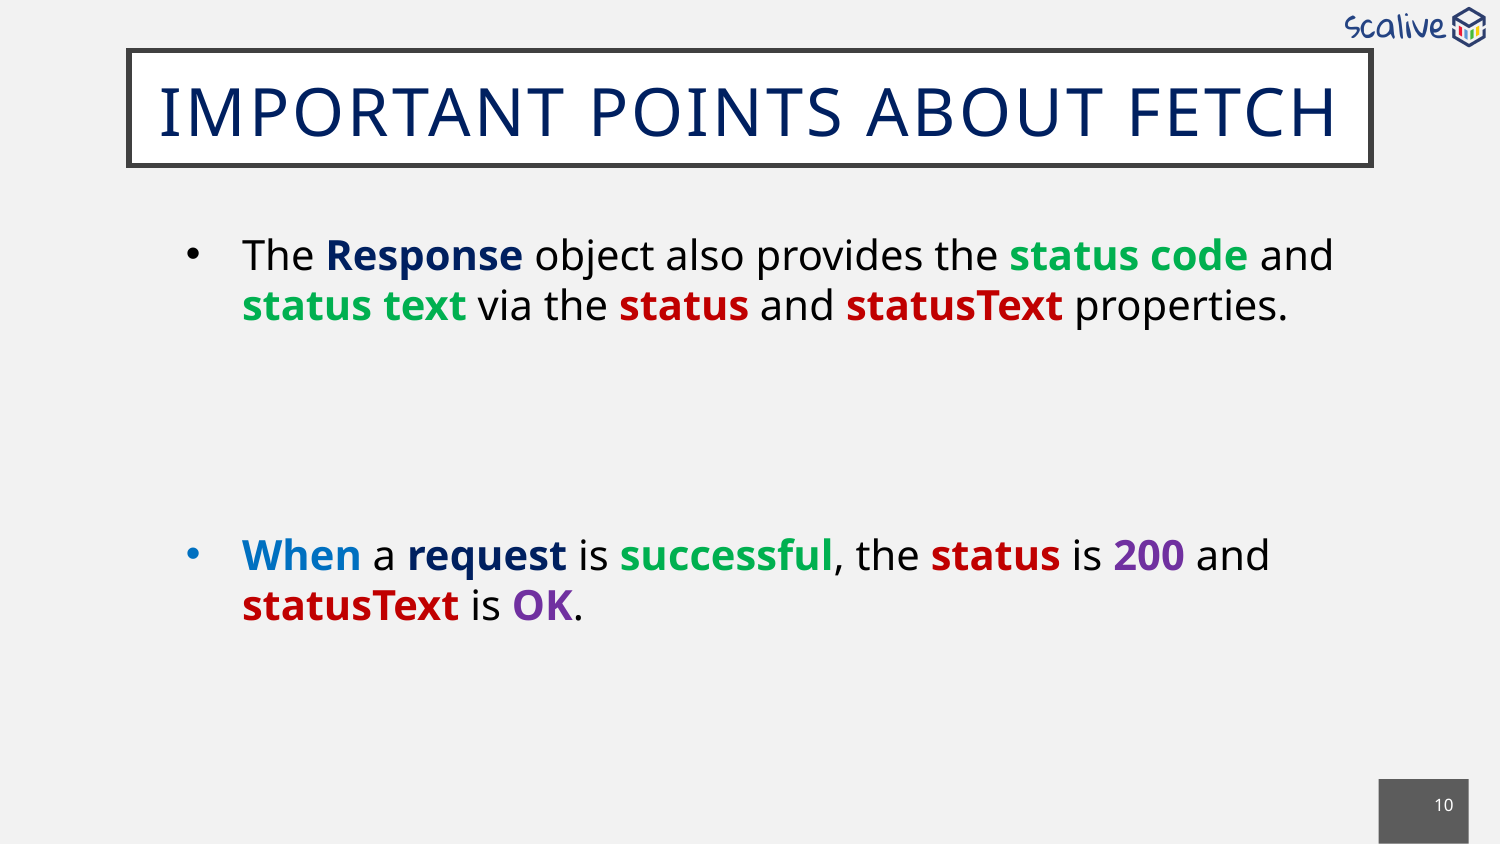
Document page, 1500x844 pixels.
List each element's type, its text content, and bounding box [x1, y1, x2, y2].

picture [1340, 3, 1489, 51]
text_box The Response object also provides the status code and status text via the status and statusText properties. When a request is successful, the status is 200 and statusText is OK. [171, 220, 1388, 636]
slide_number 10 [1378, 779, 1469, 844]
title Important points about fetch [126, 48, 1374, 168]
